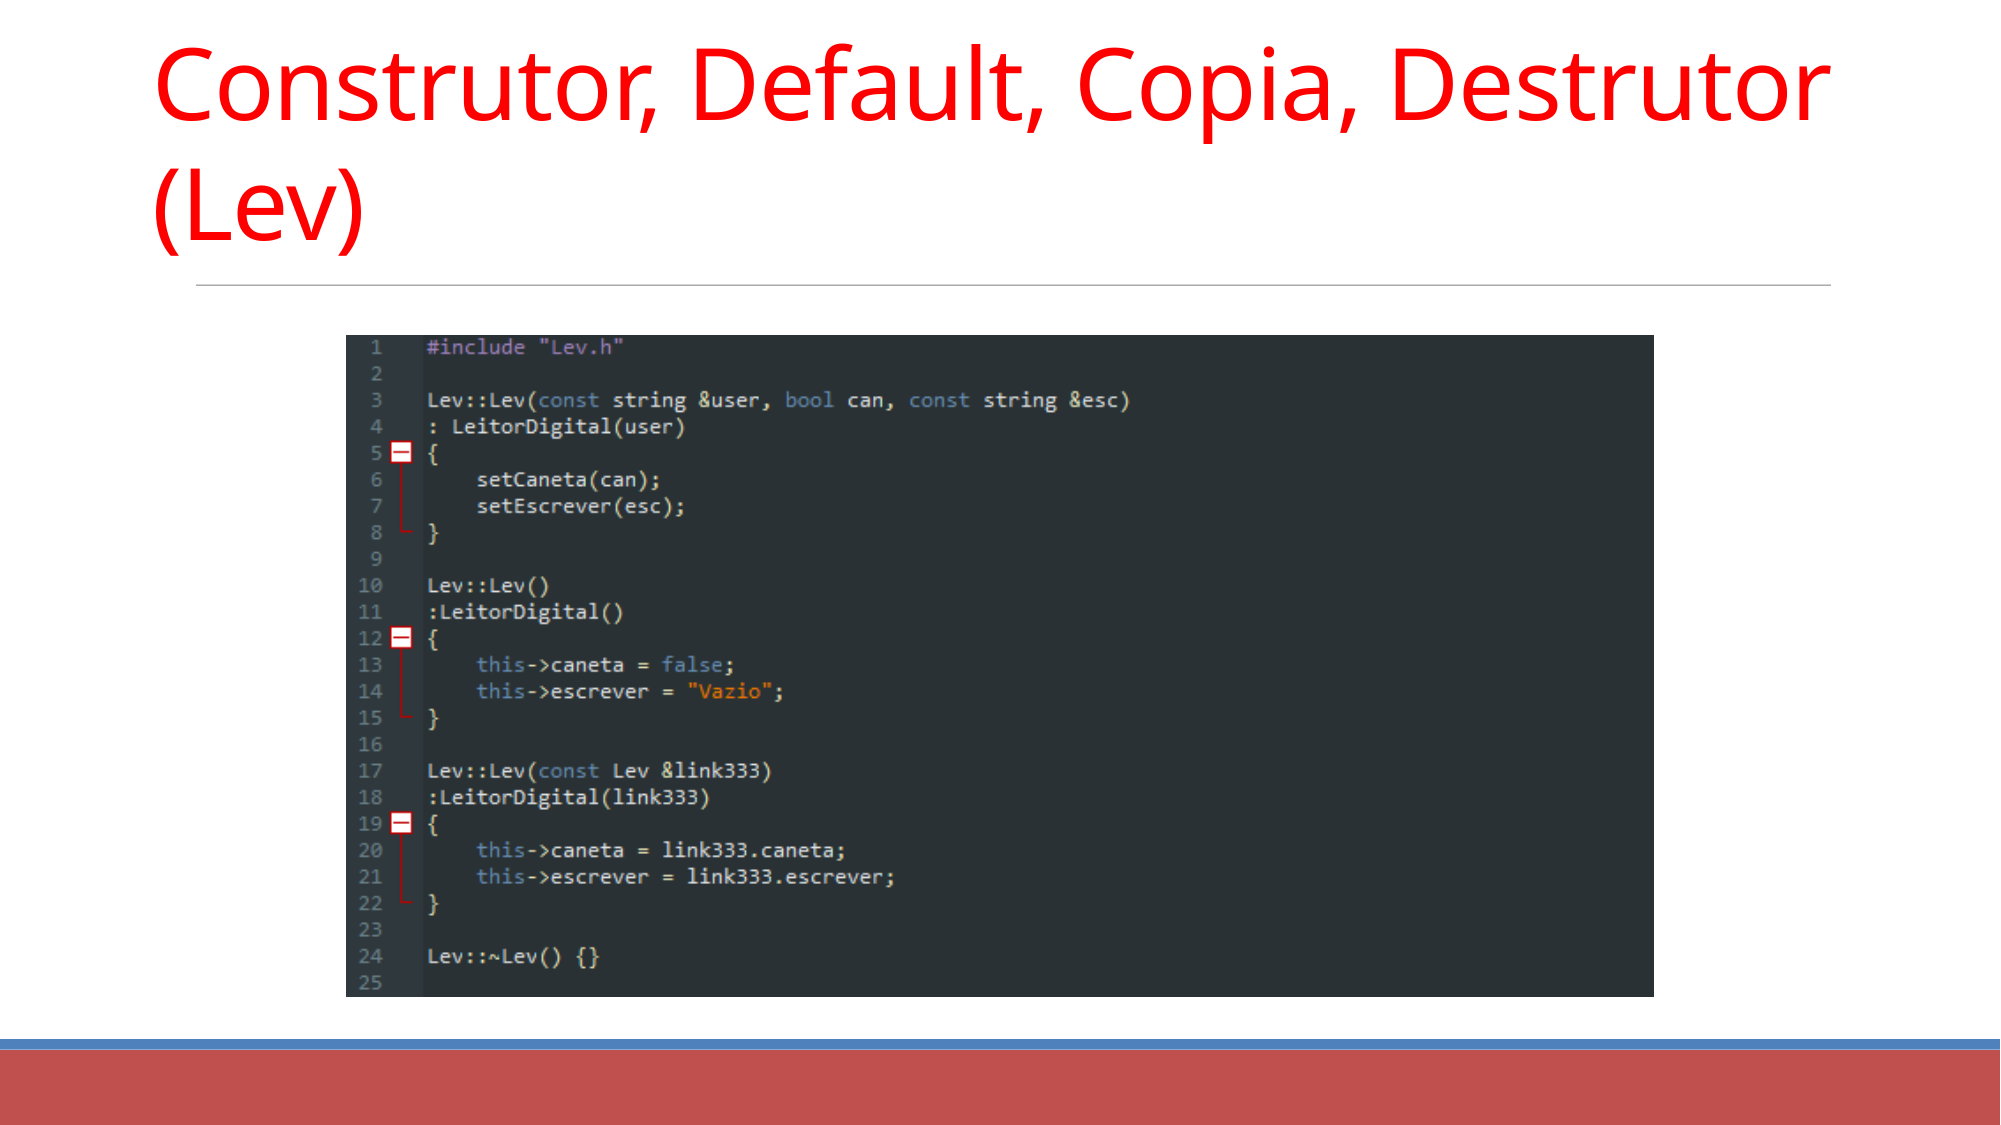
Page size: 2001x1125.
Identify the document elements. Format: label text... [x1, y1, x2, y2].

text_box Construtor, Default, Copia, Destrutor (Lev) [137, 50, 1863, 268]
picture [346, 334, 1654, 997]
